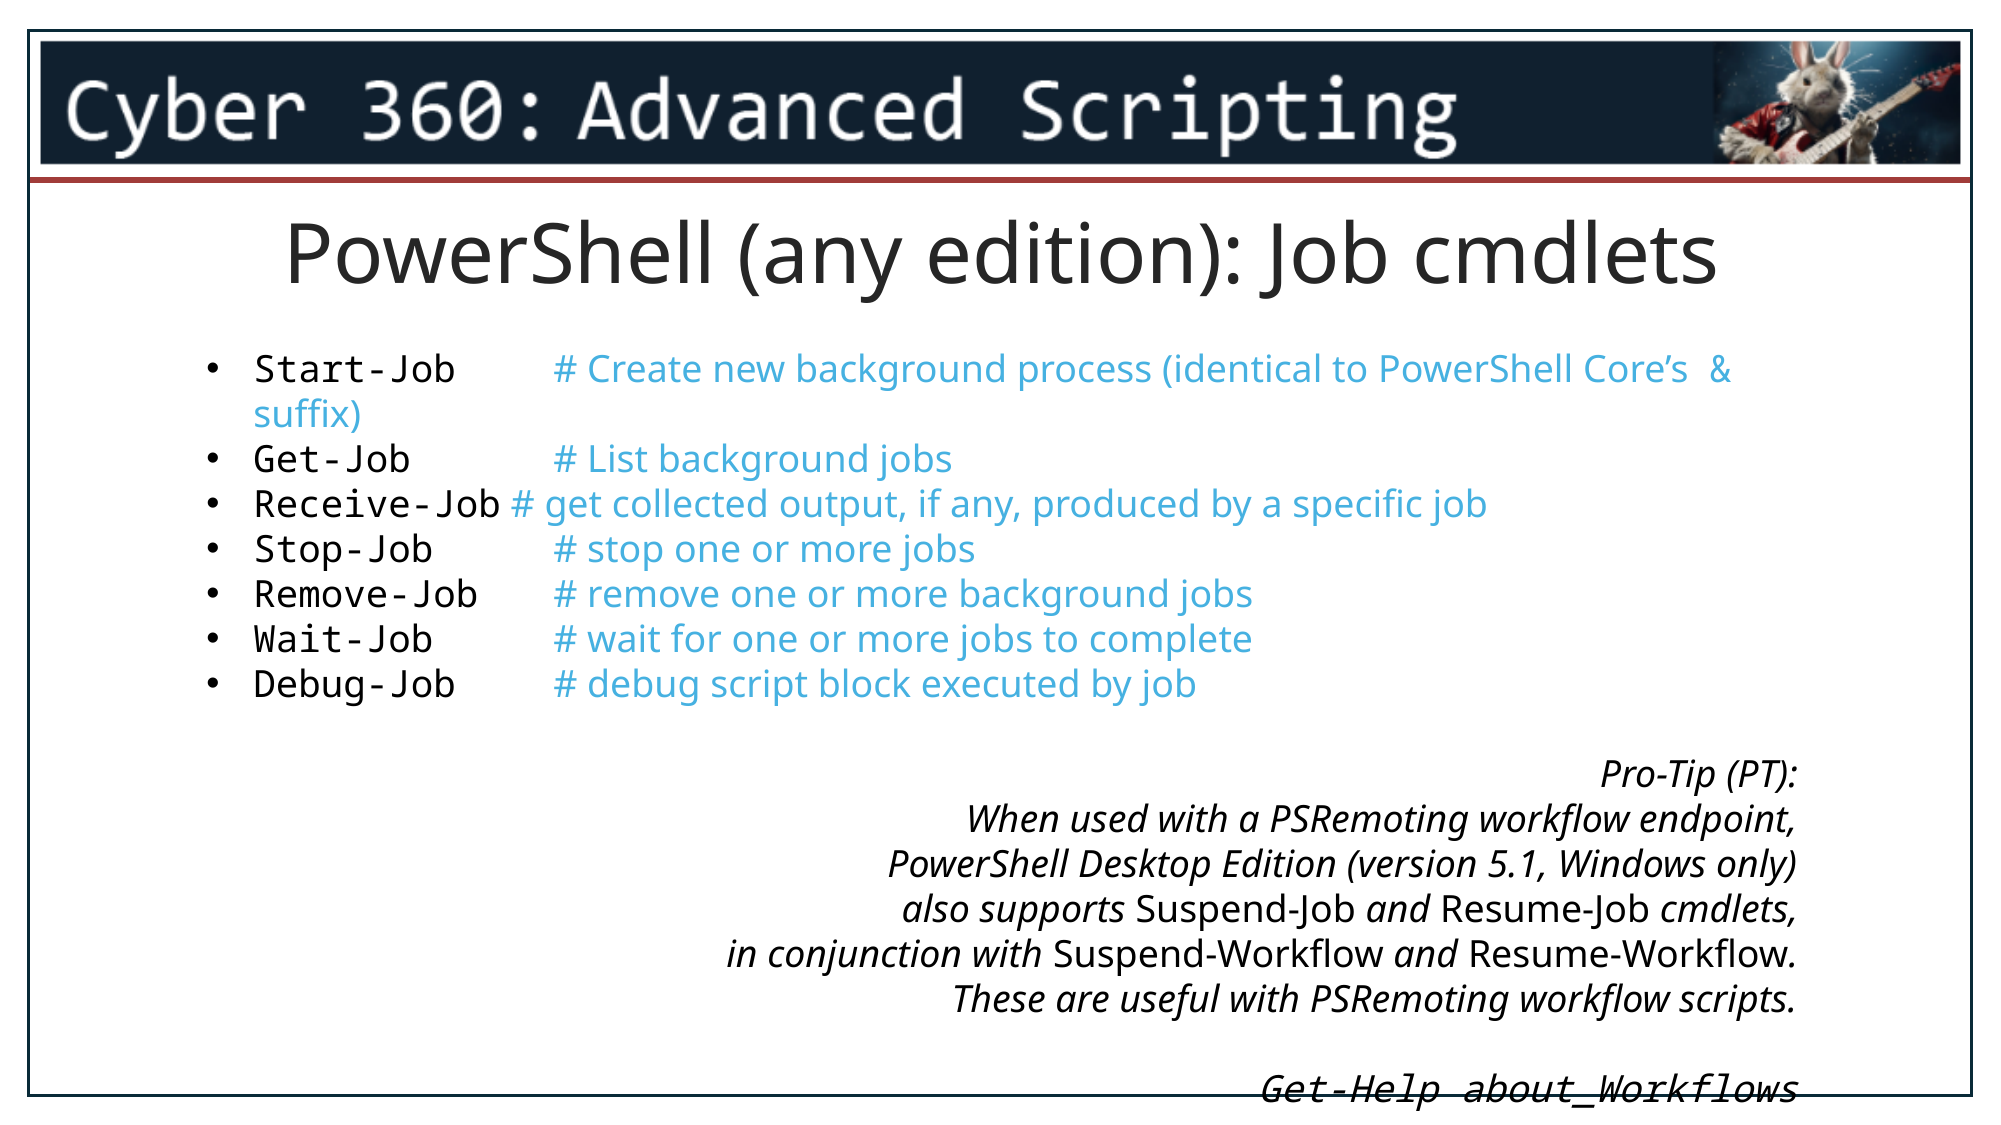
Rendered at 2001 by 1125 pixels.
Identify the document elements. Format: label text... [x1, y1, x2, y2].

text_box Start-Job # Create new background process (identical to PowerShell Core’s & suffix) Get-Job # List background jobs Receive-Job # get collected output, if any, produced by a specific job Stop-Job # stop one or more jobs Remove-Job # remove one or more background jobs Wait-Job # wait for one or more jobs to complete Debug-Job # debug script block executed by job Pro-Tip (PT): When used with a PSRemoting workflow endpoint, PowerShell Desktop Edition (version 5.1, Windows only) also supports Suspend-Job and Resume-Job cmdlets, in conjunction with Suspend-Workflow and Resume-Workflow. These are useful with PSRemoting workflow scripts. Get-Help about_Workflows [191, 337, 1813, 1118]
picture [34, 38, 1966, 168]
list PowerShell (any edition): Job cmdlets [53, 197, 1952, 317]
